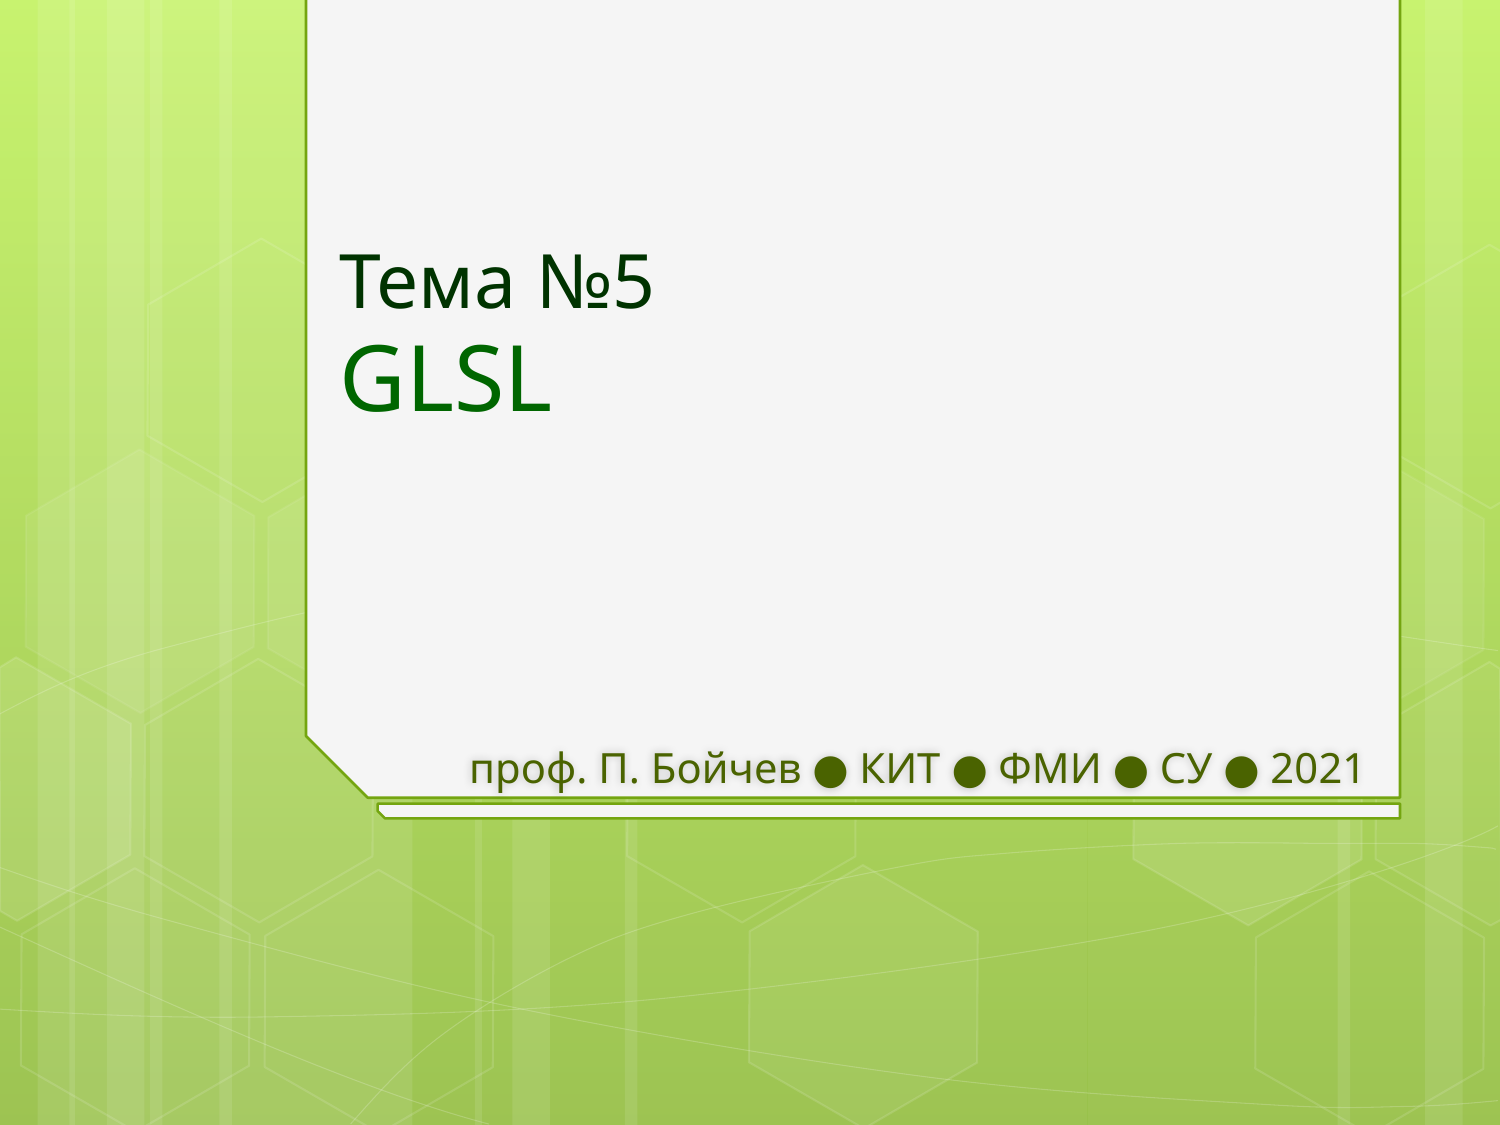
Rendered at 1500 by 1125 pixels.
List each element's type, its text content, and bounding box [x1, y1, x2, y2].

title GLSL [324, 332, 1382, 675]
list Тема №5 [324, 181, 1386, 332]
